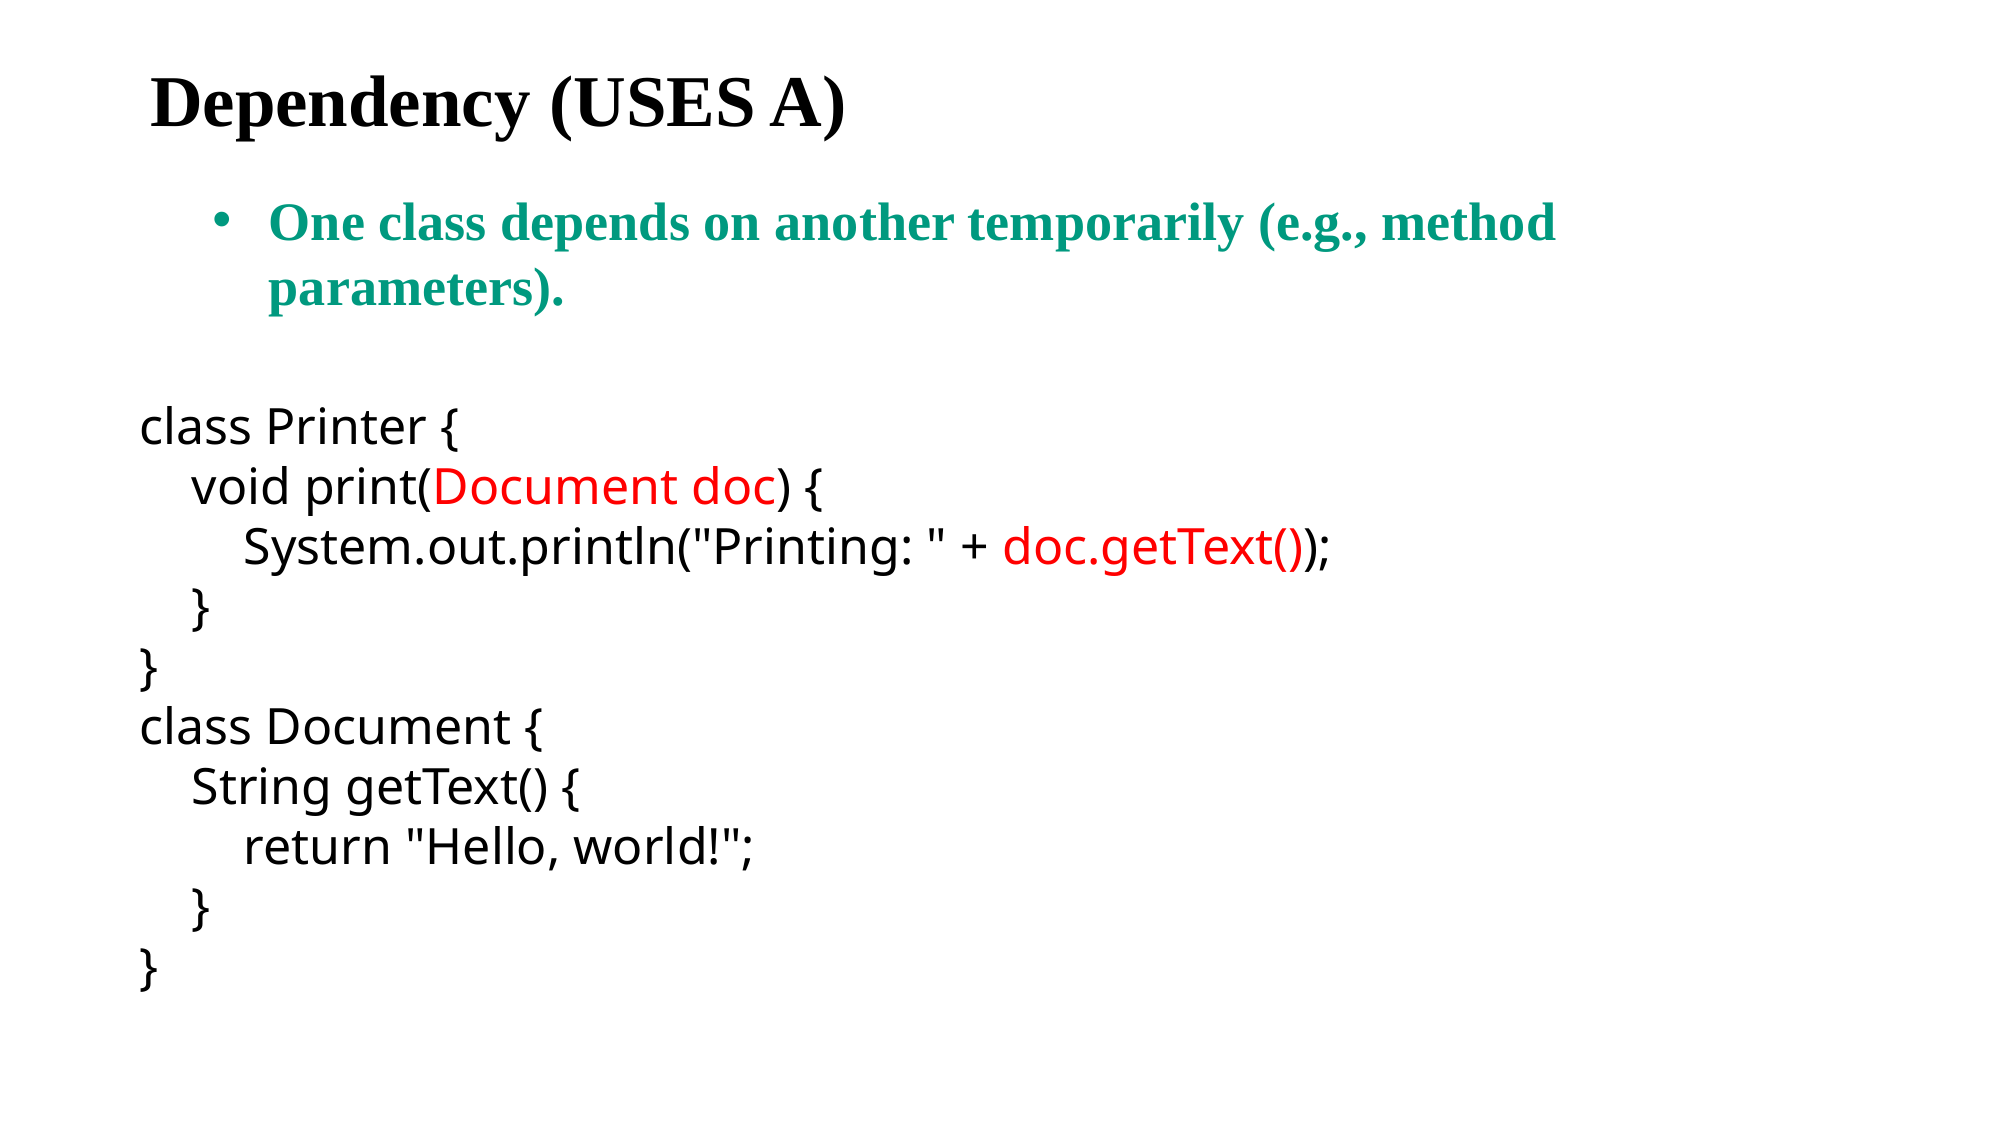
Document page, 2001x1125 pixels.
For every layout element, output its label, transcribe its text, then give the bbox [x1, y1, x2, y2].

list One class depends on another temporarily (e.g., method parameters). [212, 186, 1738, 318]
title Dependency (USES A) [150, 53, 1755, 146]
text_box class Printer { void print(Document doc) { System.out.println("Printing: " + doc.getText()); } } class Document { String getText() { return "Hello, world!"; } } [124, 387, 2000, 1003]
